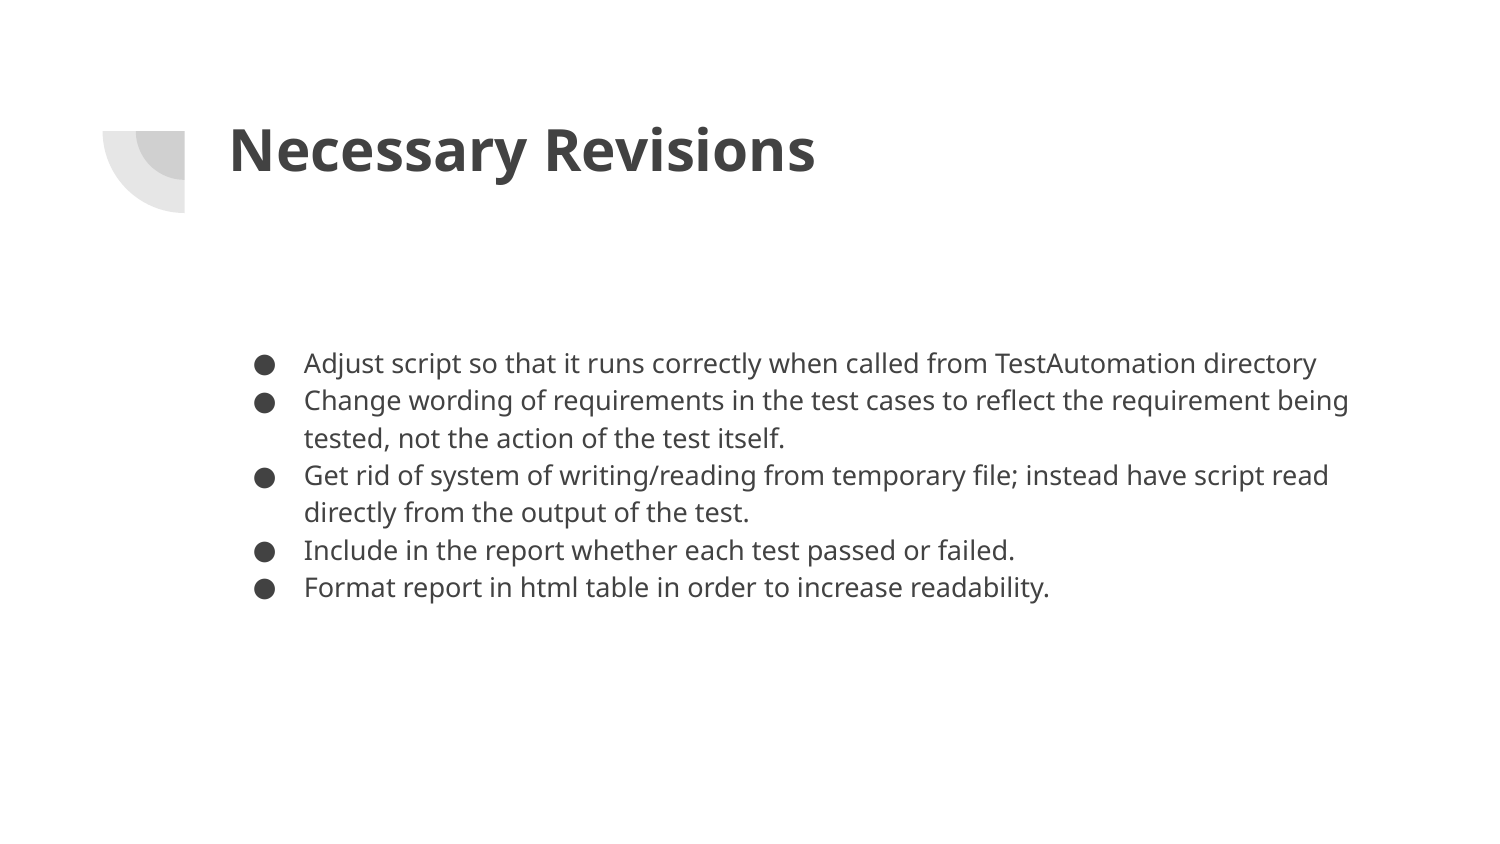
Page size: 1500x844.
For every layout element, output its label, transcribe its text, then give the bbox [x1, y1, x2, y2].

title Necessary Revisions [213, 98, 1368, 263]
list Adjust script so that it runs correctly when called from TestAutomation directory Change wording of requirements in the test cases to reflect the requirement being tested, not the action of the test itself. Get rid of system of writing/reading from temporary file; instead have script read directly from the output of the test. Include in the report whether each test passed or failed. Format report in html table in order to increase readability. [213, 326, 1368, 744]
